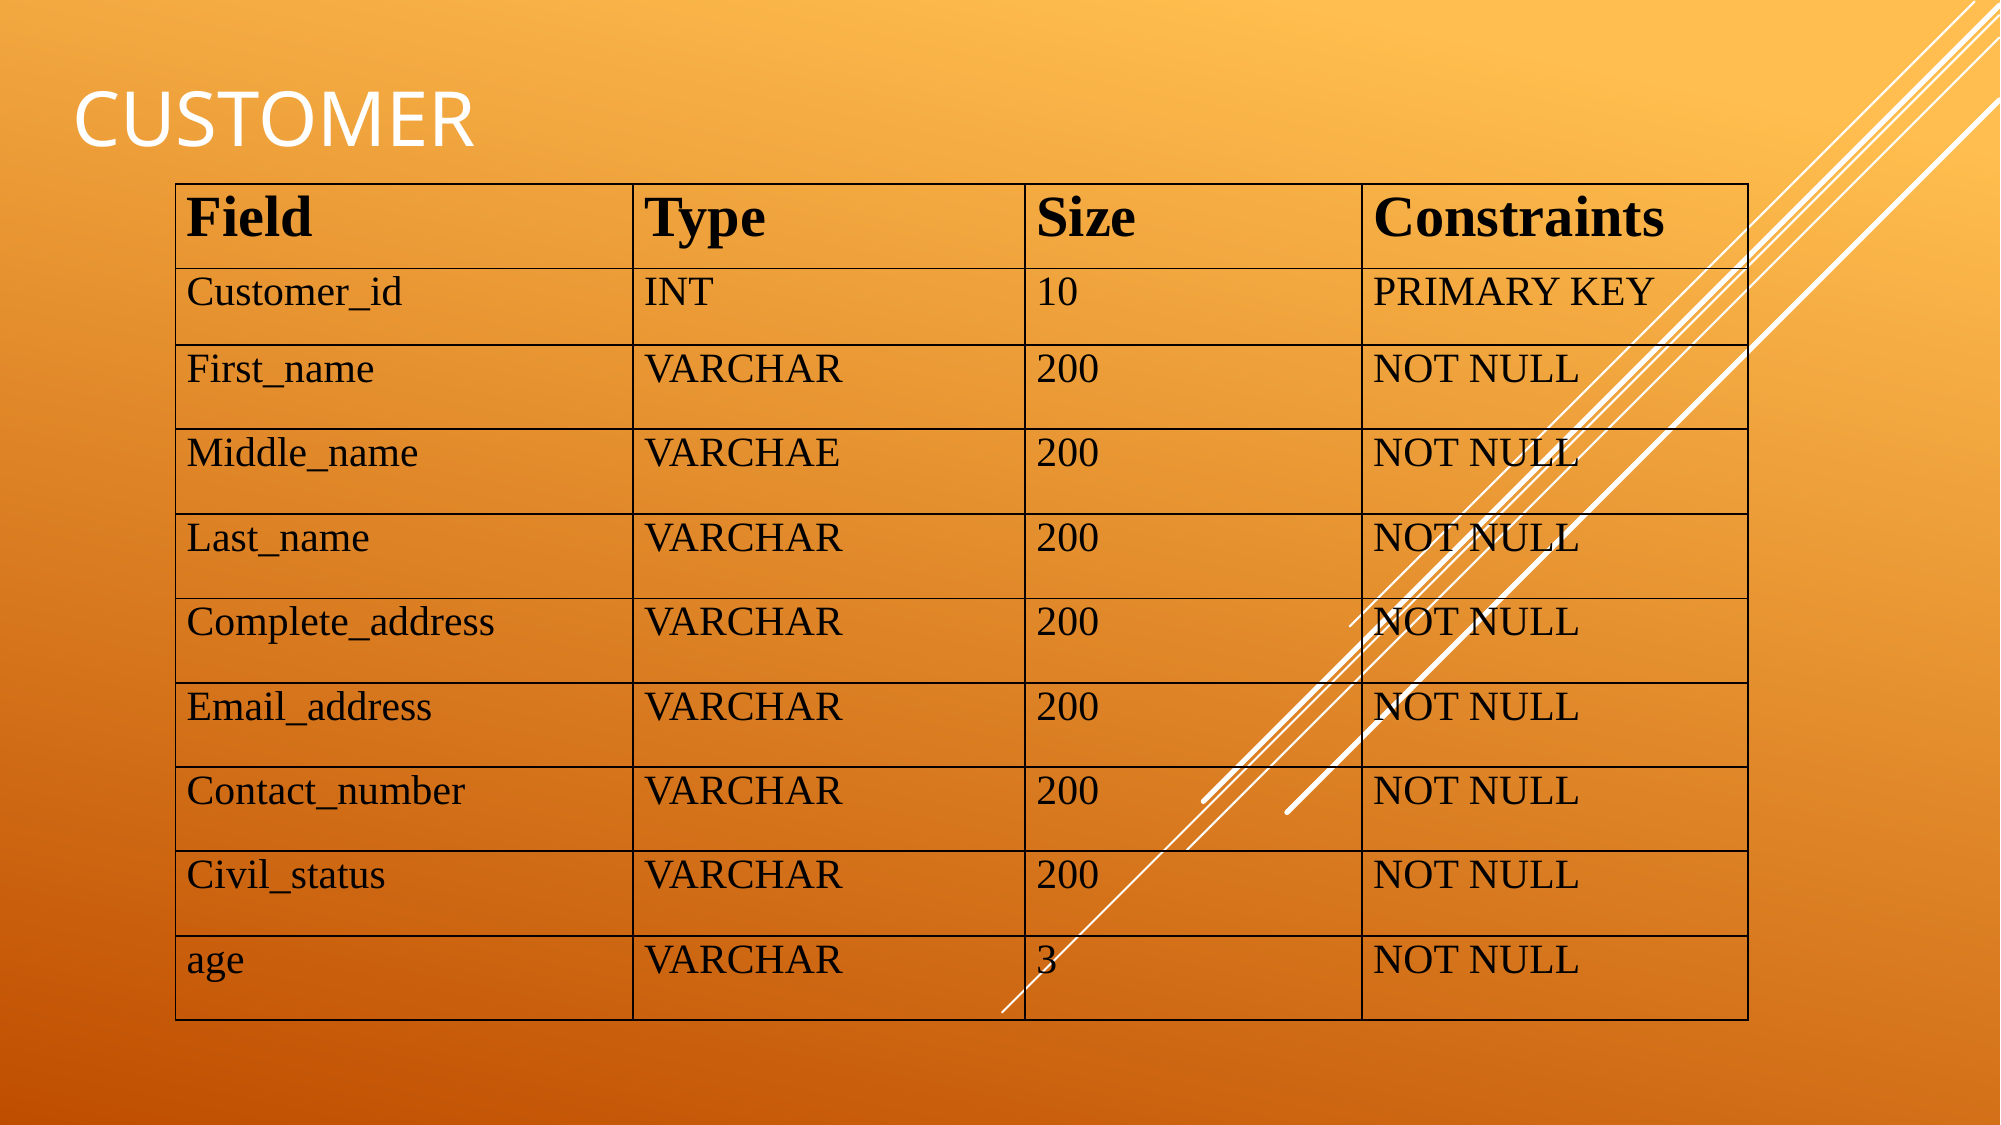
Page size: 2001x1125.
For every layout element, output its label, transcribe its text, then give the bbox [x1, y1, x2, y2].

table_cell 200 [1026, 346, 1361, 428]
table_cell NOT NULL [1363, 937, 1747, 1019]
table_cell 200 [1026, 430, 1361, 513]
table_cell NOT NULL [1363, 515, 1747, 598]
table_header Constraints [1363, 185, 1747, 268]
table_cell VARCHAE [634, 430, 1024, 513]
table_cell NOT NULL [1363, 852, 1747, 935]
table_cell VARCHAR [634, 346, 1024, 428]
table_cell Complete_address [176, 599, 632, 682]
table_cell First_name [176, 346, 632, 428]
table_header Size [1026, 185, 1361, 268]
table_cell VARCHAR [634, 599, 1024, 682]
table_cell Middle_name [176, 430, 632, 513]
table_cell 200 [1026, 852, 1361, 935]
table_cell VARCHAR [634, 684, 1024, 766]
table_cell VARCHAR [634, 515, 1024, 598]
table_cell NOT NULL [1363, 430, 1747, 513]
table_cell 200 [1026, 684, 1361, 766]
table_cell Last_name [176, 515, 632, 598]
table_cell PRIMARY KEY [1363, 269, 1747, 344]
table_cell NOT NULL [1363, 346, 1747, 428]
table_cell 3 [1026, 937, 1361, 1019]
table_cell NOT NULL [1363, 599, 1747, 682]
table_cell Contact_number [176, 768, 632, 850]
table_cell 200 [1026, 515, 1361, 598]
table_cell NOT NULL [1363, 768, 1747, 850]
table_cell age [176, 937, 632, 1019]
table_cell VARCHAR [634, 768, 1024, 850]
table_cell 200 [1026, 599, 1361, 682]
table_header Type [634, 185, 1024, 268]
table_cell INT [634, 269, 1024, 344]
table_cell 200 [1026, 768, 1361, 850]
table_header Field [176, 185, 632, 268]
title Customer [57, 13, 566, 170]
table_cell VARCHAR [634, 852, 1024, 935]
table_cell Email_address [176, 684, 632, 766]
table_cell NOT NULL [1363, 684, 1747, 766]
table_cell VARCHAR [634, 937, 1024, 1019]
table_cell Customer_id [176, 269, 632, 344]
table_cell 10 [1026, 269, 1361, 344]
table_cell Civil_status [176, 852, 632, 935]
